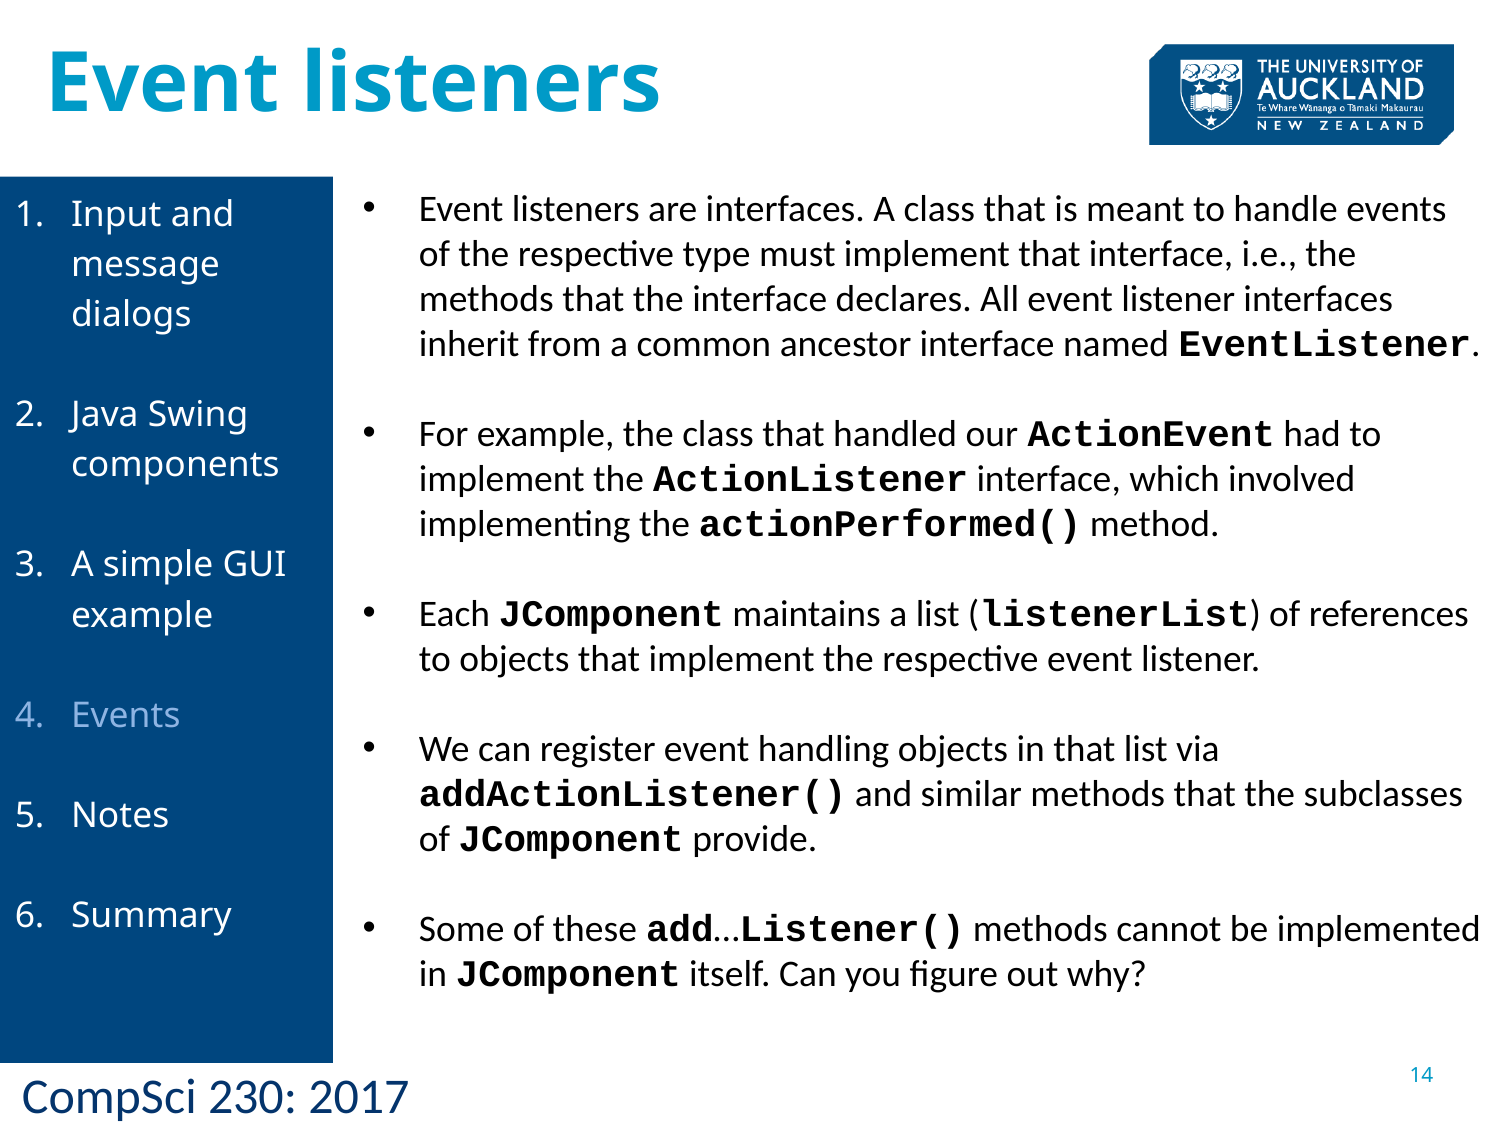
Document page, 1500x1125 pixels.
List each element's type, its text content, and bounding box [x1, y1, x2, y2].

picture [1149, 44, 1454, 145]
text_box Input and message dialogs Java Swing components A simple GUI example Events Notes Summary [0, 176, 333, 1063]
text_box Event listeners [30, 21, 1100, 139]
text_box Event listeners are interfaces. A class that is meant to handle events of the respective type must implement that interface, i.e., the methods that the interface declares. All event listener interfaces inherit from a common ancestor interface named EventListener. For example, the class that handled our ActionEvent had to implement the ActionListener interface, which involved implementing the actionPerformed() method. Each JComponent maintains a list (listenerList) of references to objects that implement the respective event listener. We can register event handling objects in that list via addActionListener() and similar methods that the subclasses of JComponent provide. Some of these add…Listener() methods cannot be implemented in JComponent itself. Can you figure out why? [348, 176, 1500, 1002]
slide_number 14 [1394, 1054, 1500, 1125]
